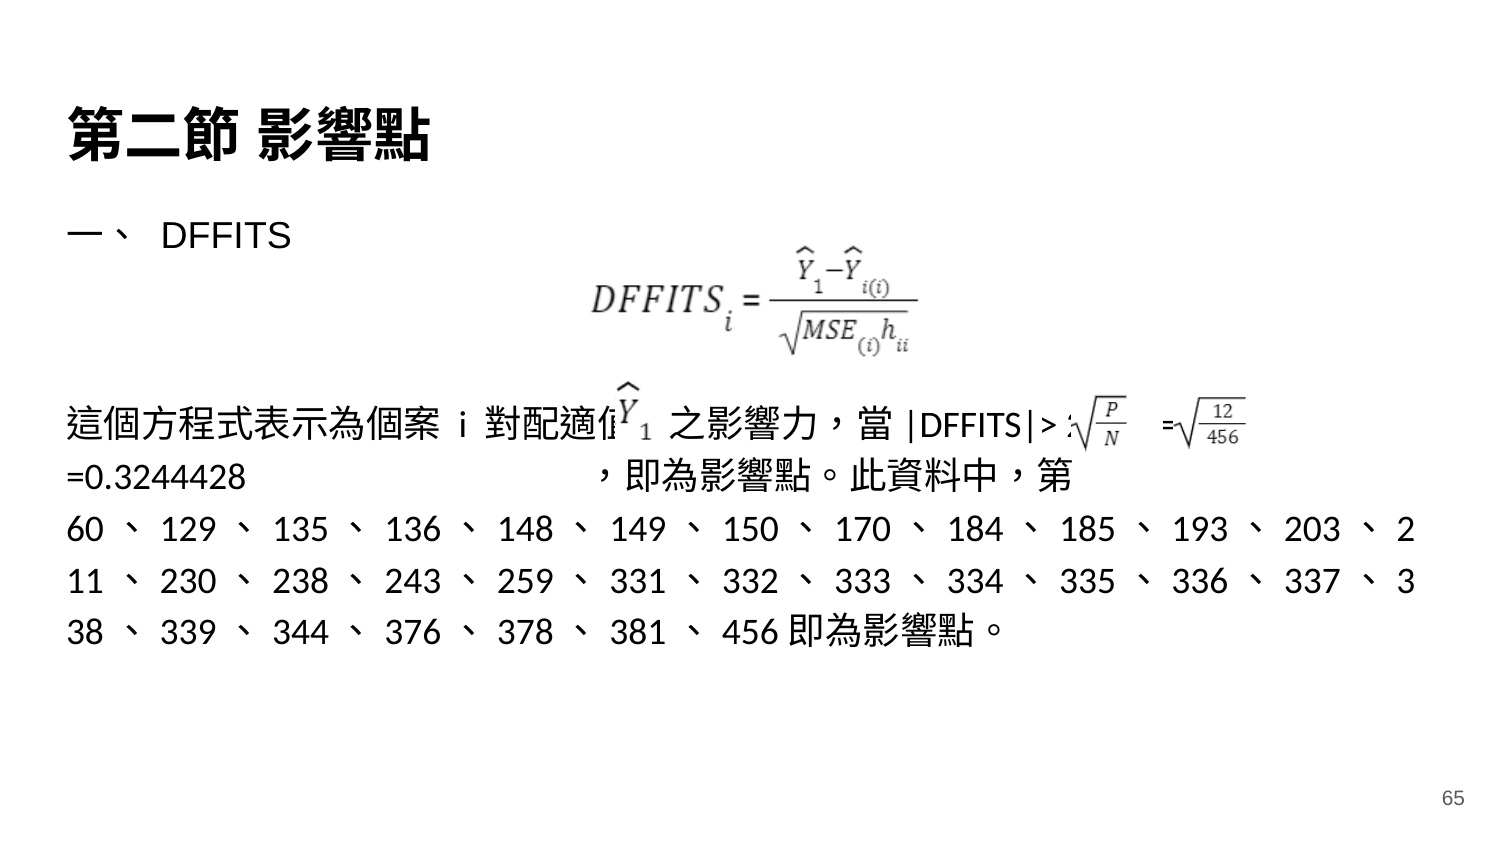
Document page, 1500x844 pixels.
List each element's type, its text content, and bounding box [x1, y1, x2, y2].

title 第二節 影響點 [51, 72, 1449, 167]
picture [562, 240, 937, 369]
picture [1070, 389, 1129, 455]
picture [614, 379, 653, 445]
slide_number ‹#› [1389, 764, 1480, 830]
picture [1172, 394, 1248, 450]
list 一、 DFFITS 這個方程式表示為個案 i 對配適值 之影響力，當|DFFITS|> 2 =2 =0.3244428 ，即為影響點。此資料中，第 60、129、135、136、148、149、150、170、184、185、193、203、211、230、238、243、259、331、332、333、334、335、336、337、338、339、344、376、378、381、456即為影響點。 [51, 189, 1449, 750]
